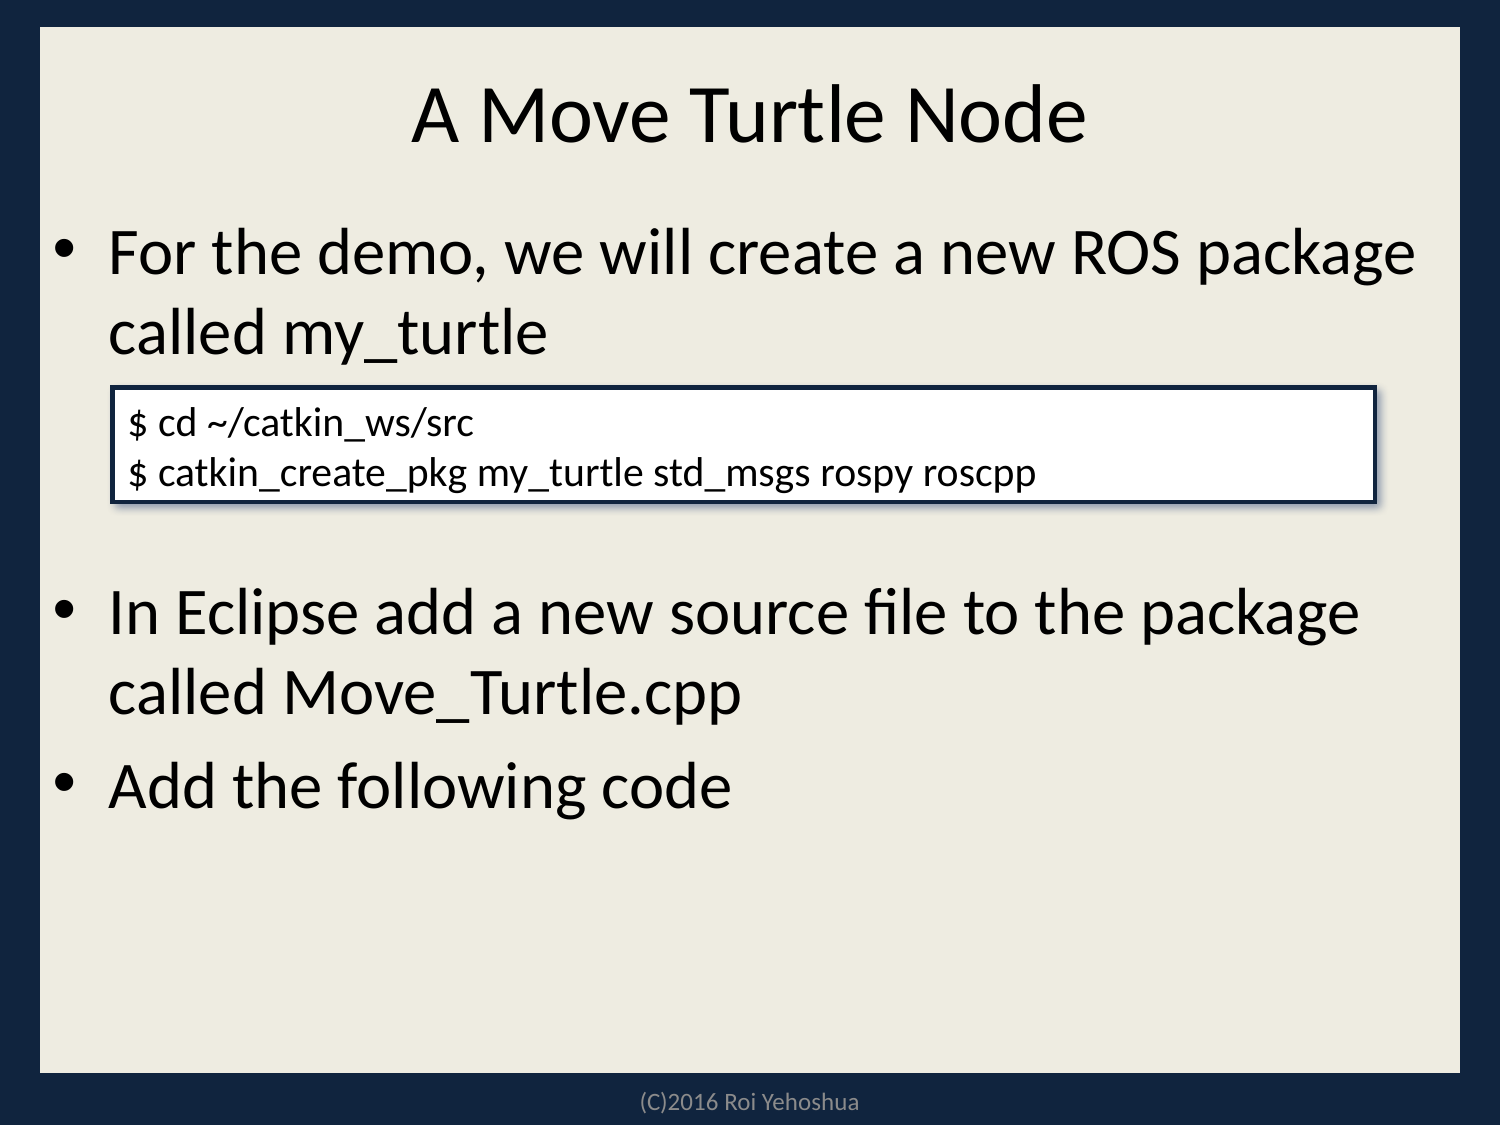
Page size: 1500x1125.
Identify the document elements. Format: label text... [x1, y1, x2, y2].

footer (C)2016 Roi Yehoshua [512, 1074, 988, 1125]
title A Move Turtle Node [37, 31, 1463, 188]
list For the demo, we will create a new ROS package called my_turtle In Eclipse add a new source file to the package called Move_Turtle.cpp Add the following code [37, 200, 1463, 1080]
text_box $ cd ~/catkin_ws/src $ catkin_create_pkg my_turtle std_msgs rospy roscpp [112, 387, 1375, 503]
